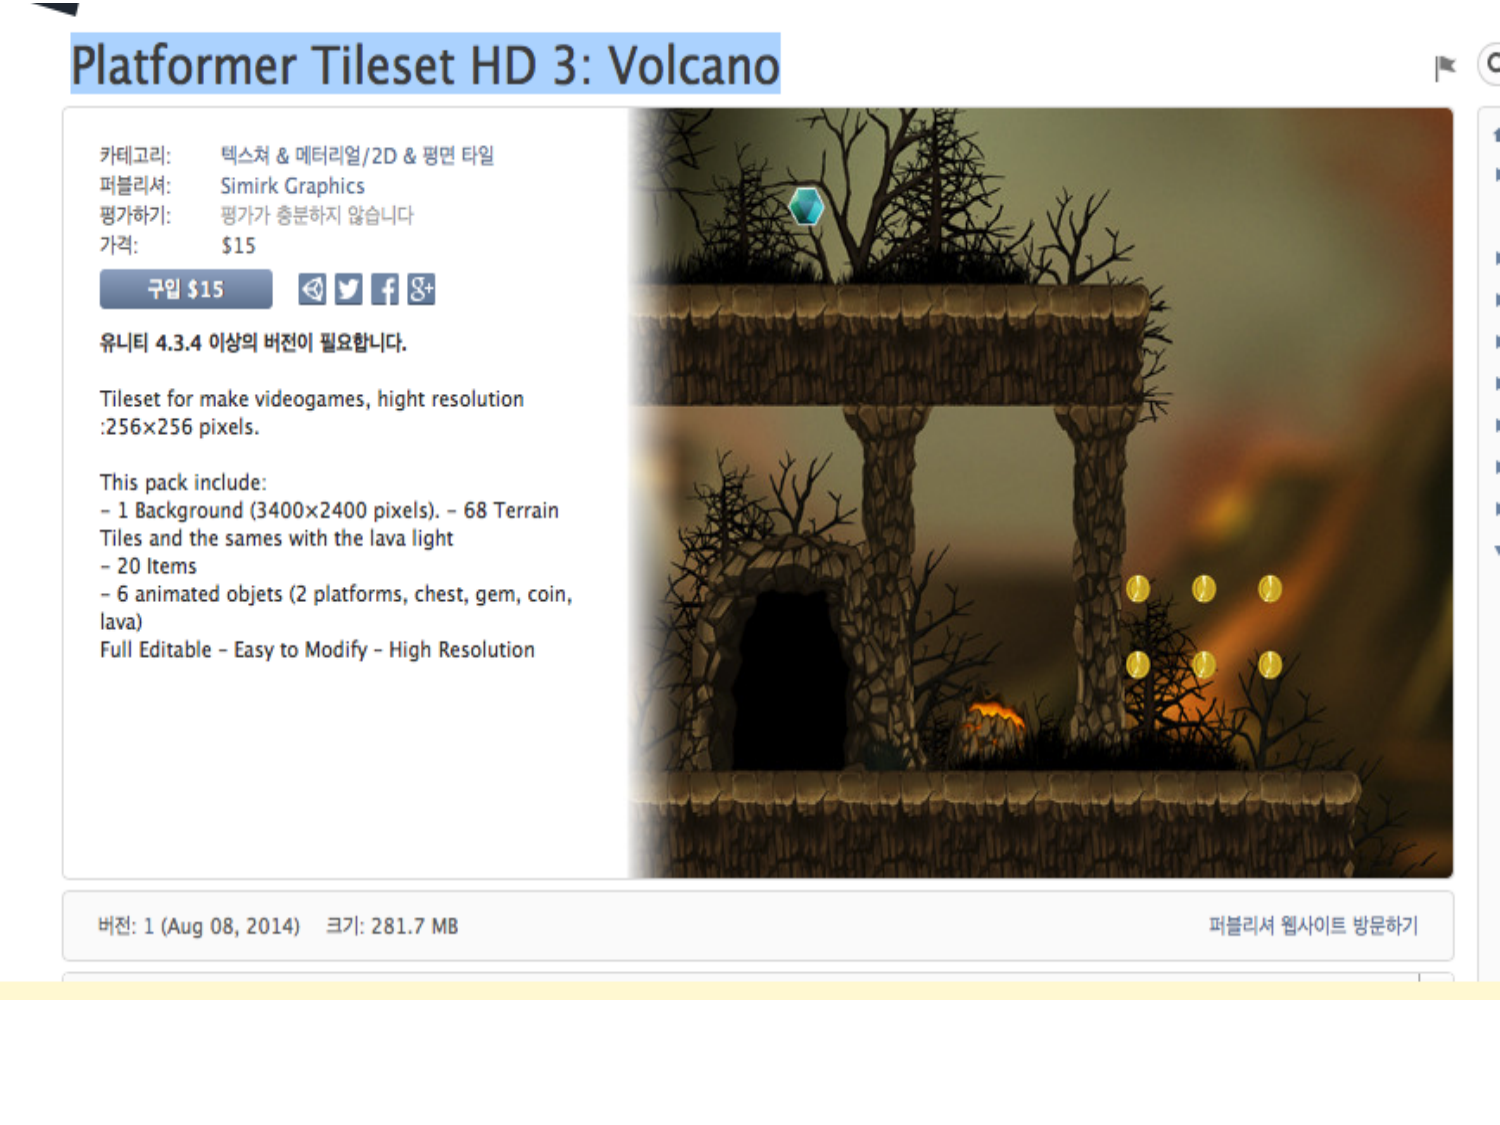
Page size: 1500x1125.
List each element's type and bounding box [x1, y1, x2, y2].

picture [0, 3, 1500, 1000]
